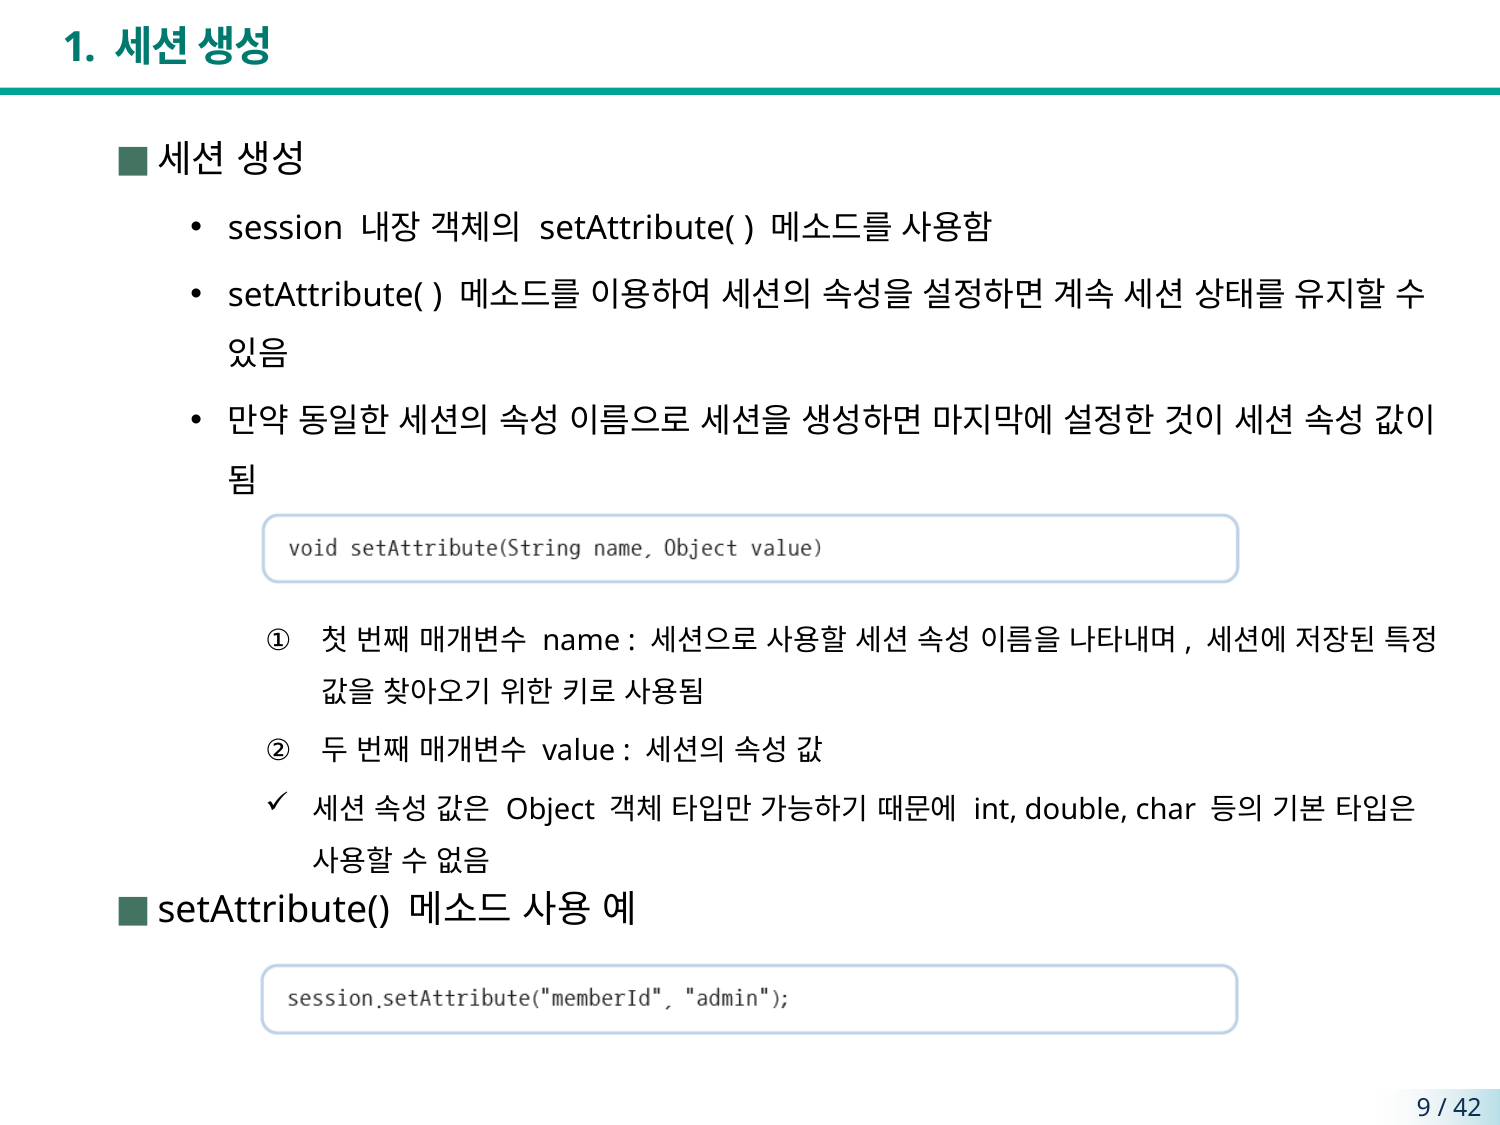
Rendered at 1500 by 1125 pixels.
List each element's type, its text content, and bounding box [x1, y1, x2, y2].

picture [257, 507, 1243, 589]
title 1. 세션 생성 [47, 5, 1325, 84]
list 세션 생성 session 내장 객체의 setAttribute( ) 메소드를 사용함 setAttribute( ) 메소드를 이용하여 세션의 속성을 설정하면 계속 세션 상태를 유지할 수 있음 만약 동일한 세션의 속성 이름으로 세션을 생성하면 마지막에 설정한 것이 세션 속성 값이 됨 첫 번째 매개변수 name : 세션으로 사용할 세션 속성 이름을 나타내며, 세션에 저장된 특정 값을 찾아오기 위한 키로 사용됨 두 번째 매개변수 value : 세션의 속성 값 세션 속성 값은 Object 객체 타입만 가능하기 때문에 int, double, char 등의 기본 타입은 사용할 수 없음 setAttribute() 메소드 사용 예 [100, 127, 1459, 1050]
picture [257, 959, 1241, 1037]
